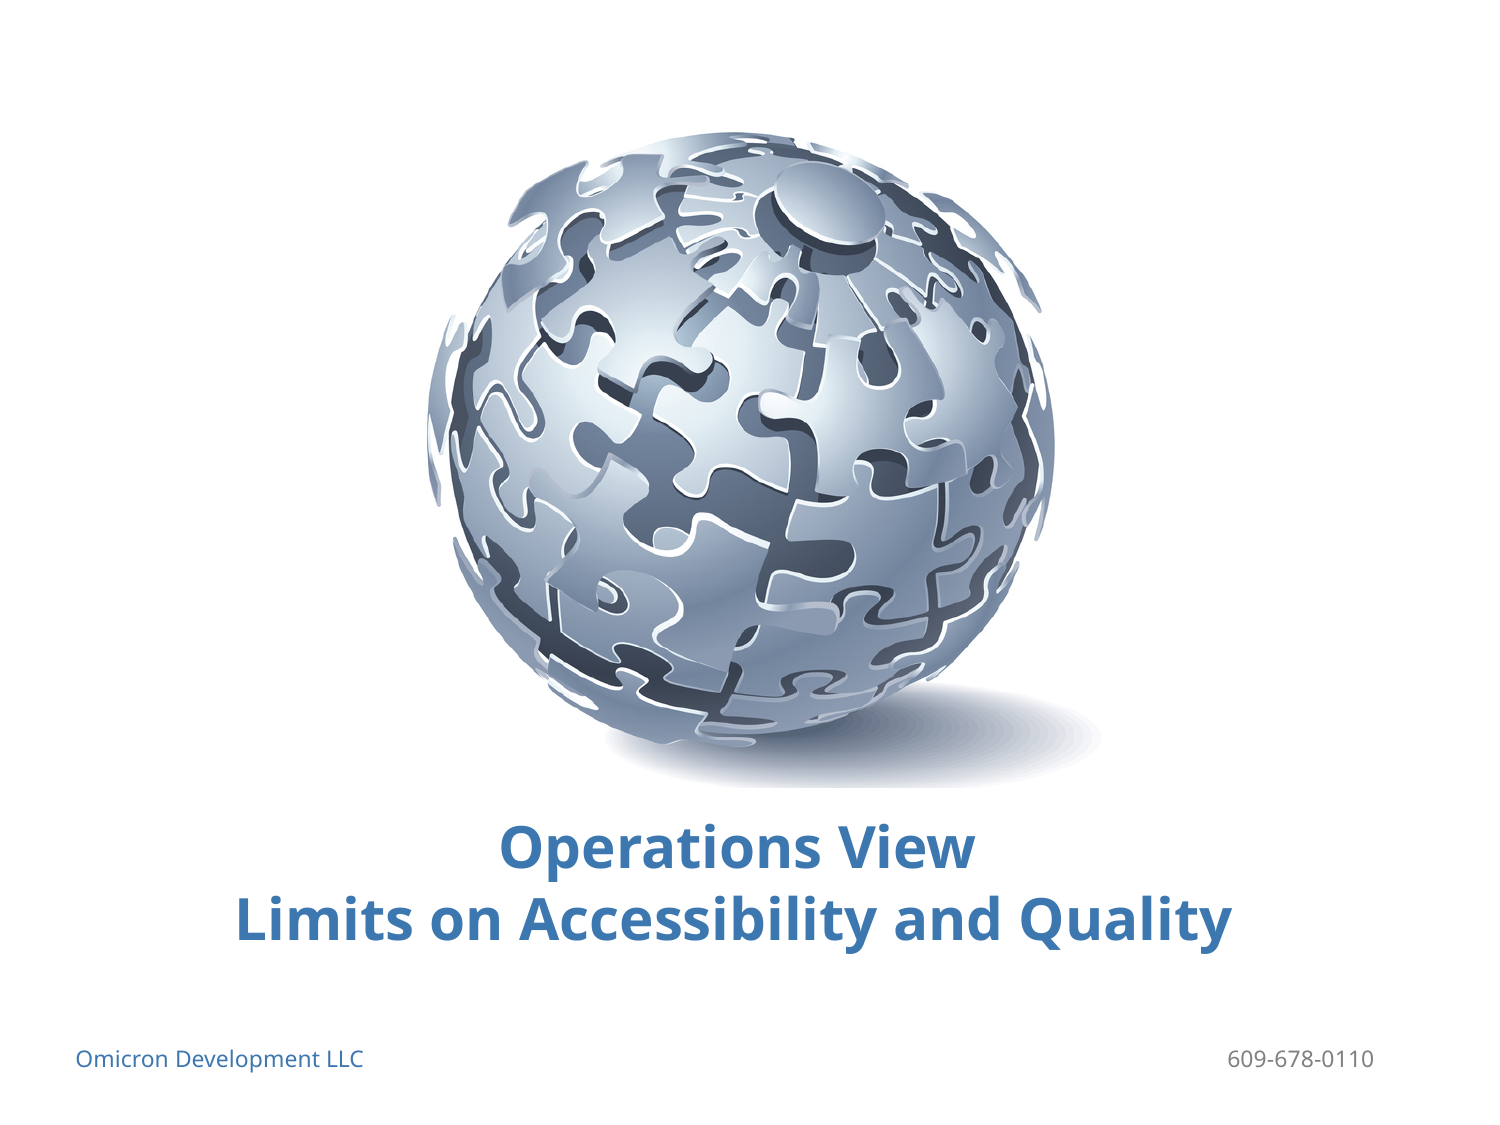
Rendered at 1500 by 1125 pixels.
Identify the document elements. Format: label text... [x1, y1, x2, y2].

title Operations View [287, 794, 1188, 875]
picture [293, 112, 1195, 788]
text_box Limits on Accessibility and Quality [219, 875, 1248, 960]
